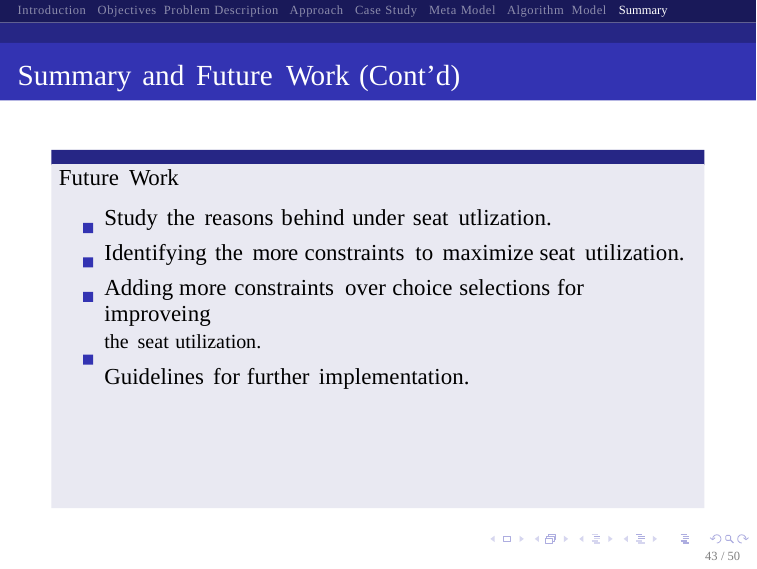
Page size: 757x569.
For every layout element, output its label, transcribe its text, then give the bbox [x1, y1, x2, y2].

text_box [0, 42, 756, 101]
text_box [608, 535, 613, 543]
text_box [563, 535, 569, 543]
text_box Summary and Future Work (Cont’d) [15, 60, 470, 95]
text_box [0, 0, 756, 22]
text_box [546, 536, 554, 544]
text_box Future Work Study the reasons behind under seat utlization. Identifying the more constraints to maximize seat utilization. Adding more constraints over choice selections for improveing the seat utilization. Guidelines for further implementation. [51, 164, 705, 509]
text_box [713, 534, 722, 544]
text_box [737, 534, 746, 544]
text_box [579, 535, 584, 543]
text_box Introduction Objectives Problem Description Approach Case Study Meta Model Algorithm Model Summary [15, 3, 750, 20]
text_box [519, 535, 524, 543]
text_box 43 / 50 [703, 548, 745, 565]
text_box [652, 535, 657, 543]
text_box [0, 22, 756, 42]
text_box [51, 149, 705, 164]
text_box [623, 535, 628, 543]
text_box [490, 535, 495, 543]
text_box [534, 535, 539, 543]
